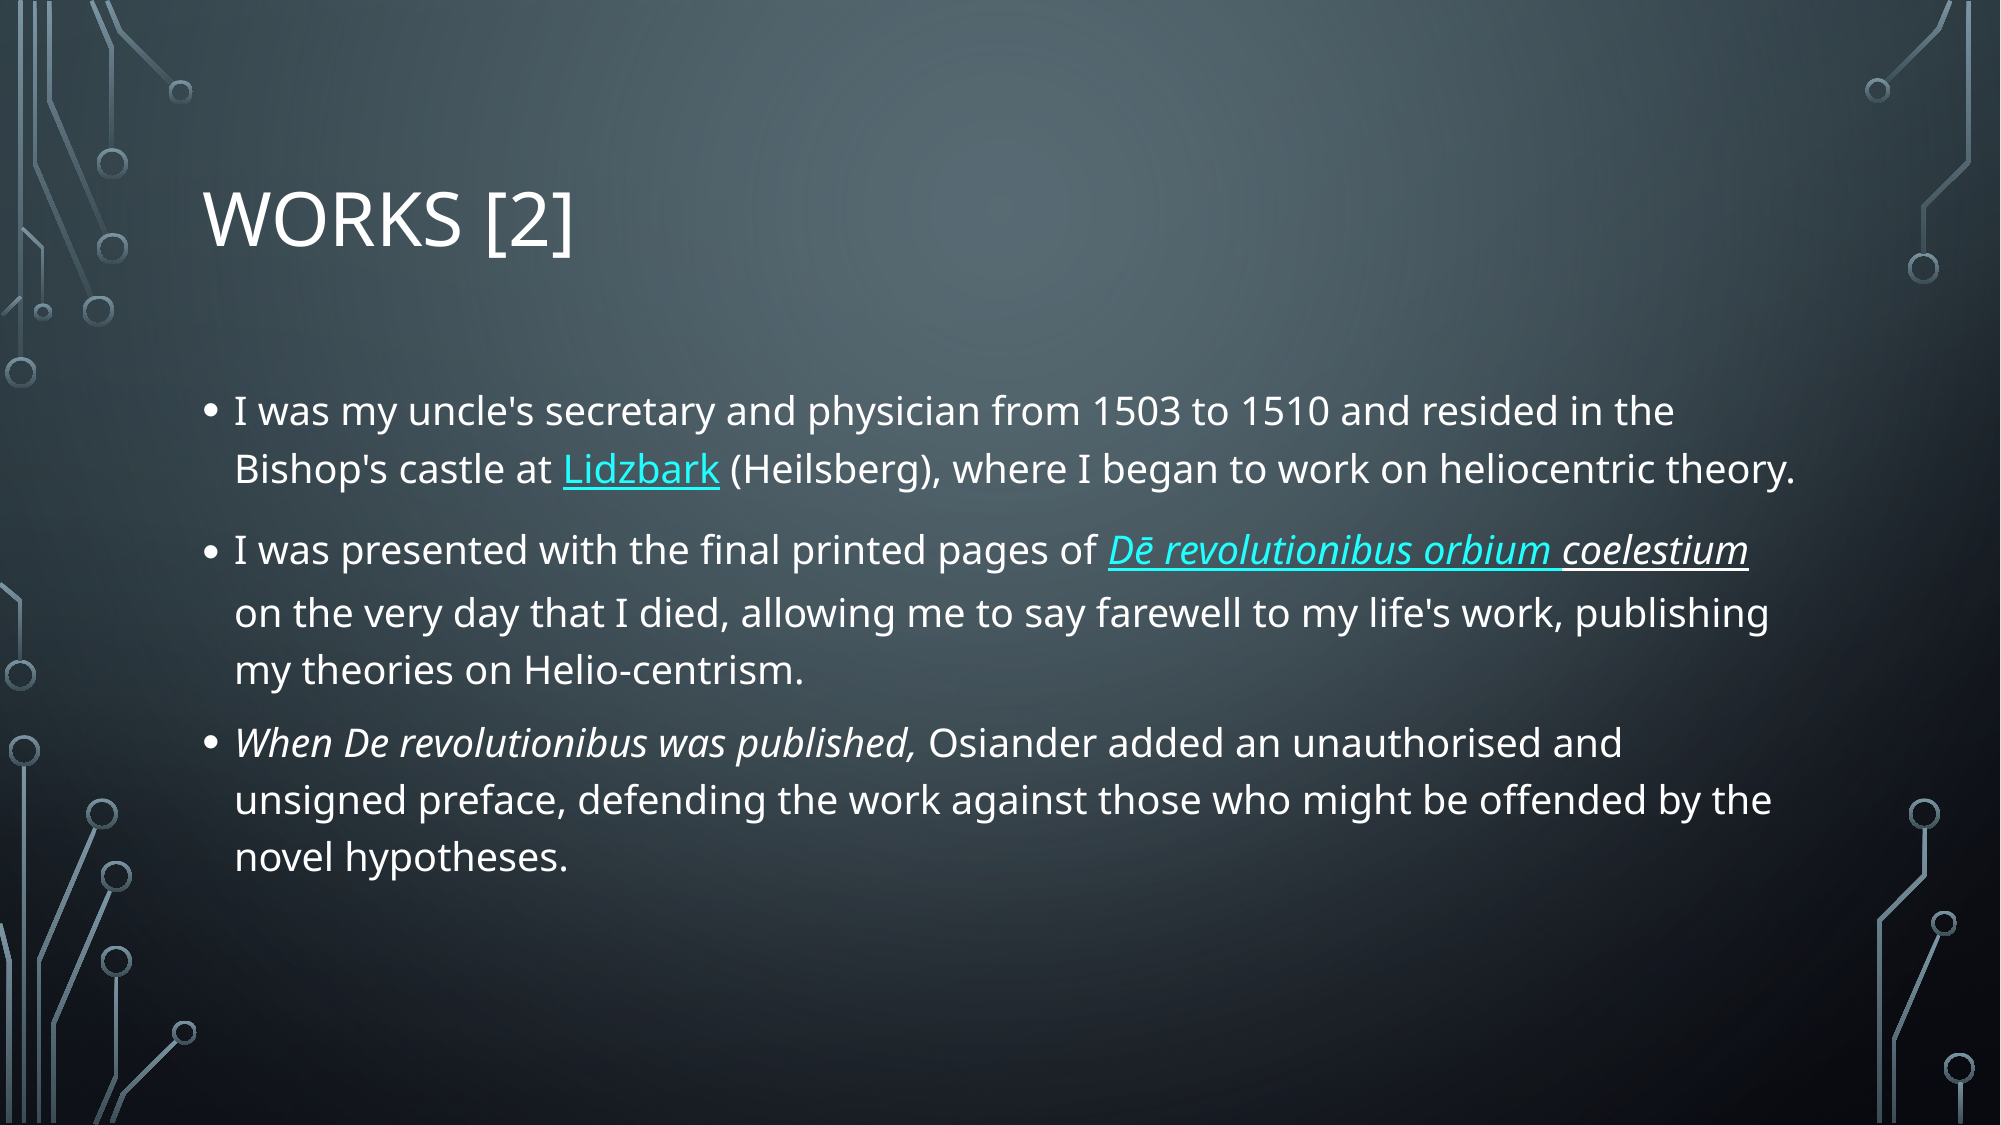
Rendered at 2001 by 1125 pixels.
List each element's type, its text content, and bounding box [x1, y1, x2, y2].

list I was my uncle's secretary and physician from 1503 to 1510 and resided in the Bishop's castle at Lidzbark (Heilsberg), where I began to work on heliocentric theory. I was presented with the final printed pages of Dē revolutionibus orbium coelestium on the very day that I died, allowing me to say farewell to my life's work, publishing my theories on Helio-centrism. When De revolutionibus was published, Osiander added an unauthorised and unsigned preface, defending the work against those who might be offended by the novel hypotheses. [187, 369, 1813, 950]
title works [2] [187, 101, 1813, 344]
